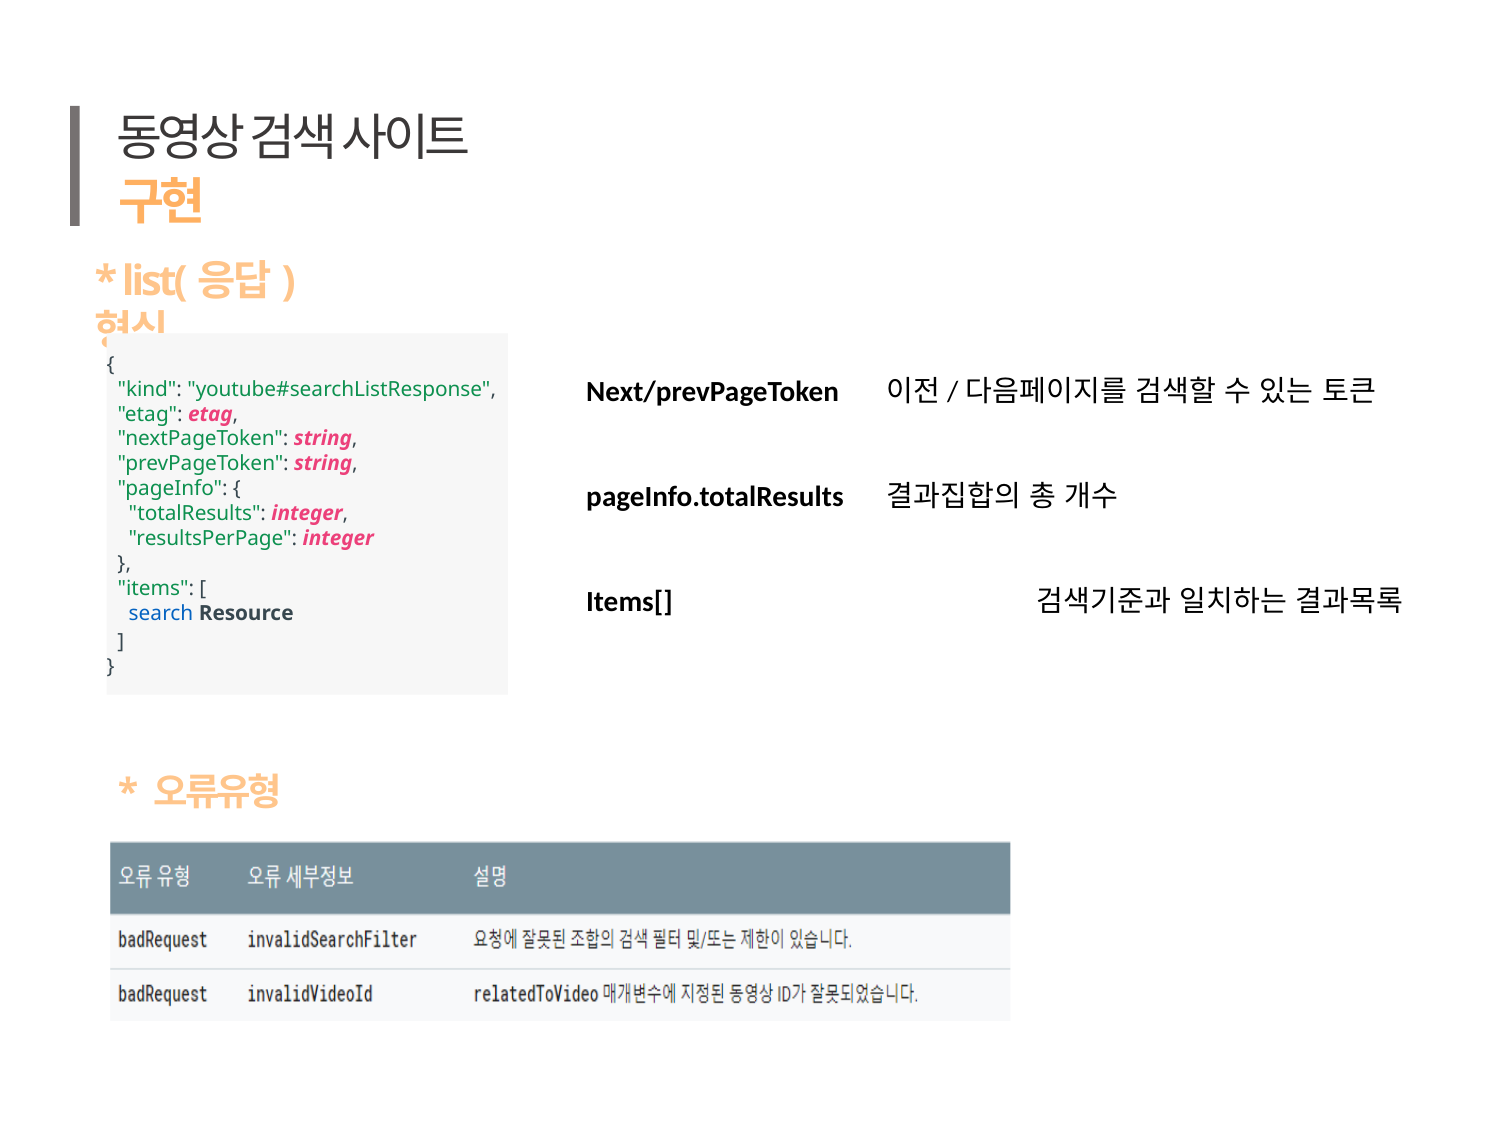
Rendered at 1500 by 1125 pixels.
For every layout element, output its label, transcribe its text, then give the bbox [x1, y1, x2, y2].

text_box [69, 105, 81, 227]
text_box 동영상 검색 사이트 [101, 79, 549, 200]
text_box 구현 [103, 161, 221, 237]
text_box * 오류유형 [103, 760, 298, 821]
picture [106, 837, 1011, 1021]
text_box * list(응답)형식 [79, 246, 390, 362]
text_box { "kind": "youtube#searchListResponse", "etag": etag, "nextPageToken": string, "prevPageToken": string, "pageInfo": { "totalResults": integer, "resultsPerPage": integer }, "items": [ search Resource ] } [106, 333, 508, 695]
text_box Next/prevPageToken 이전/다음페이지를 검색할 수 있는 토큰 pageInfo.totalResults 결과집합의 총 개수 Items[] 검색기준과 일치하는 결과목록 [571, 294, 1450, 625]
